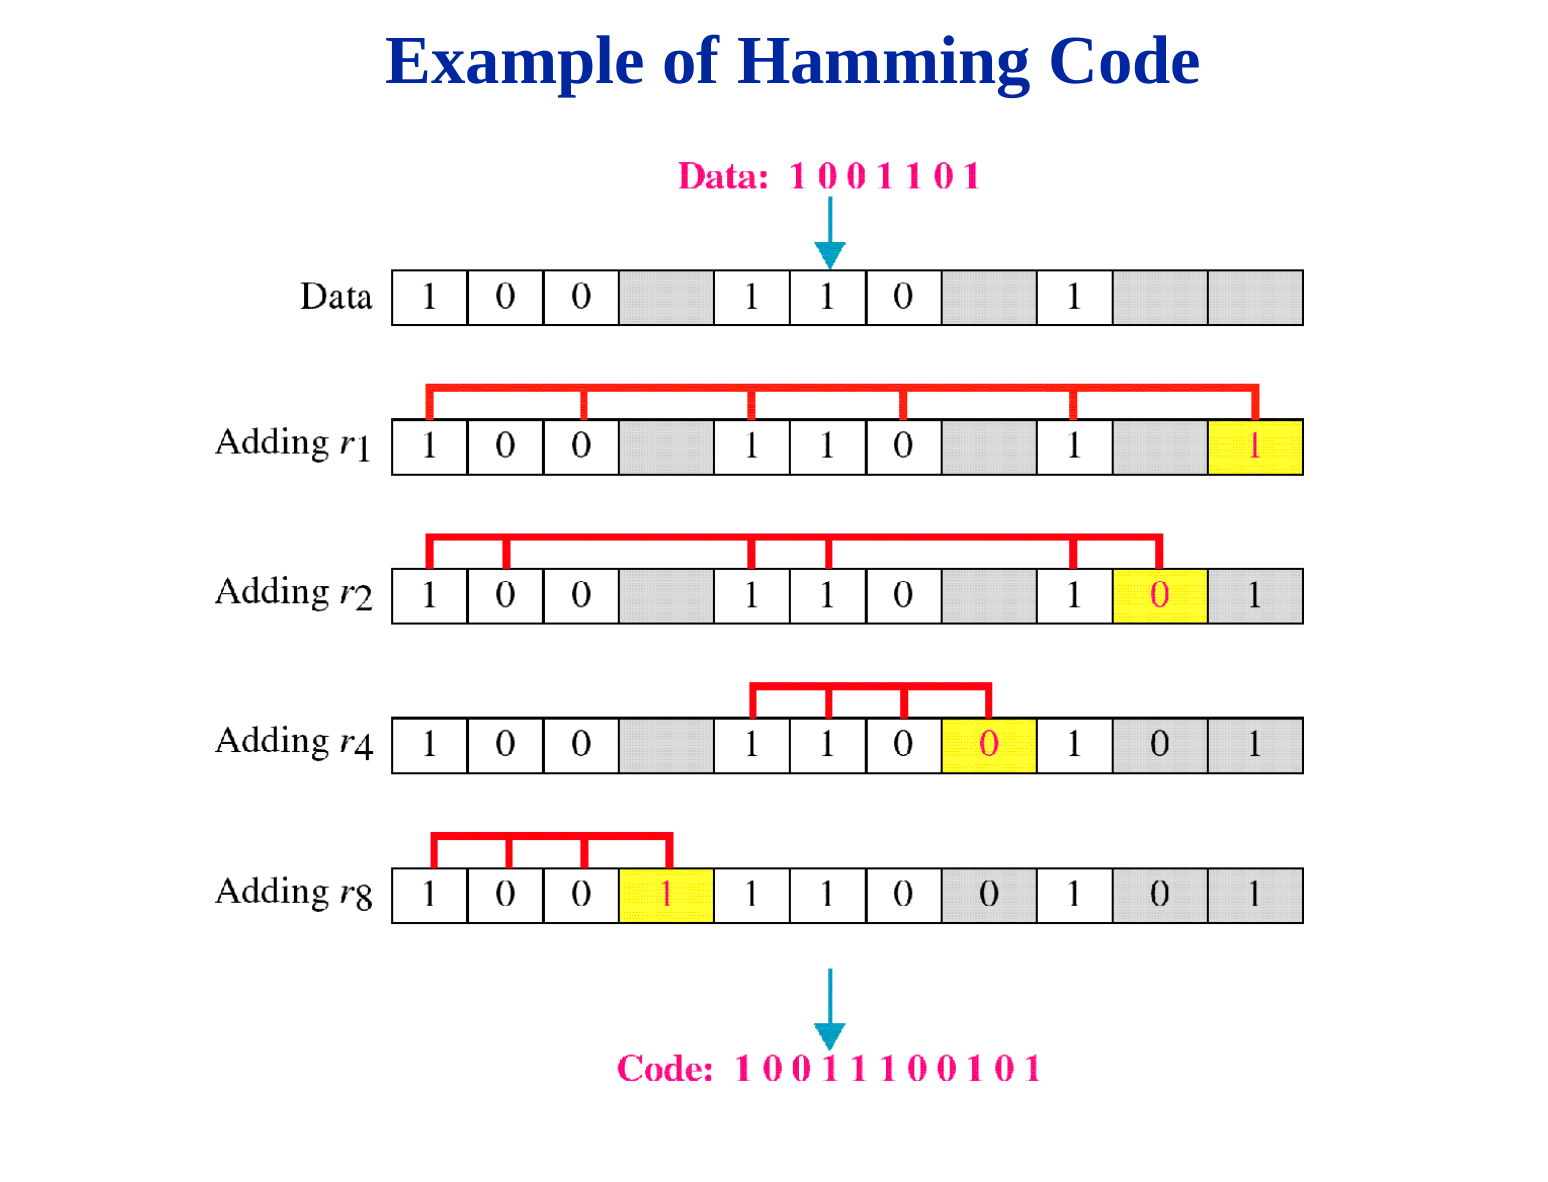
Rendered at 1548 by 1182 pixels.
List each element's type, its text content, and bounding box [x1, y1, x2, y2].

text_box Example of Hamming Code [370, 6, 1219, 109]
picture [212, 151, 1304, 1091]
